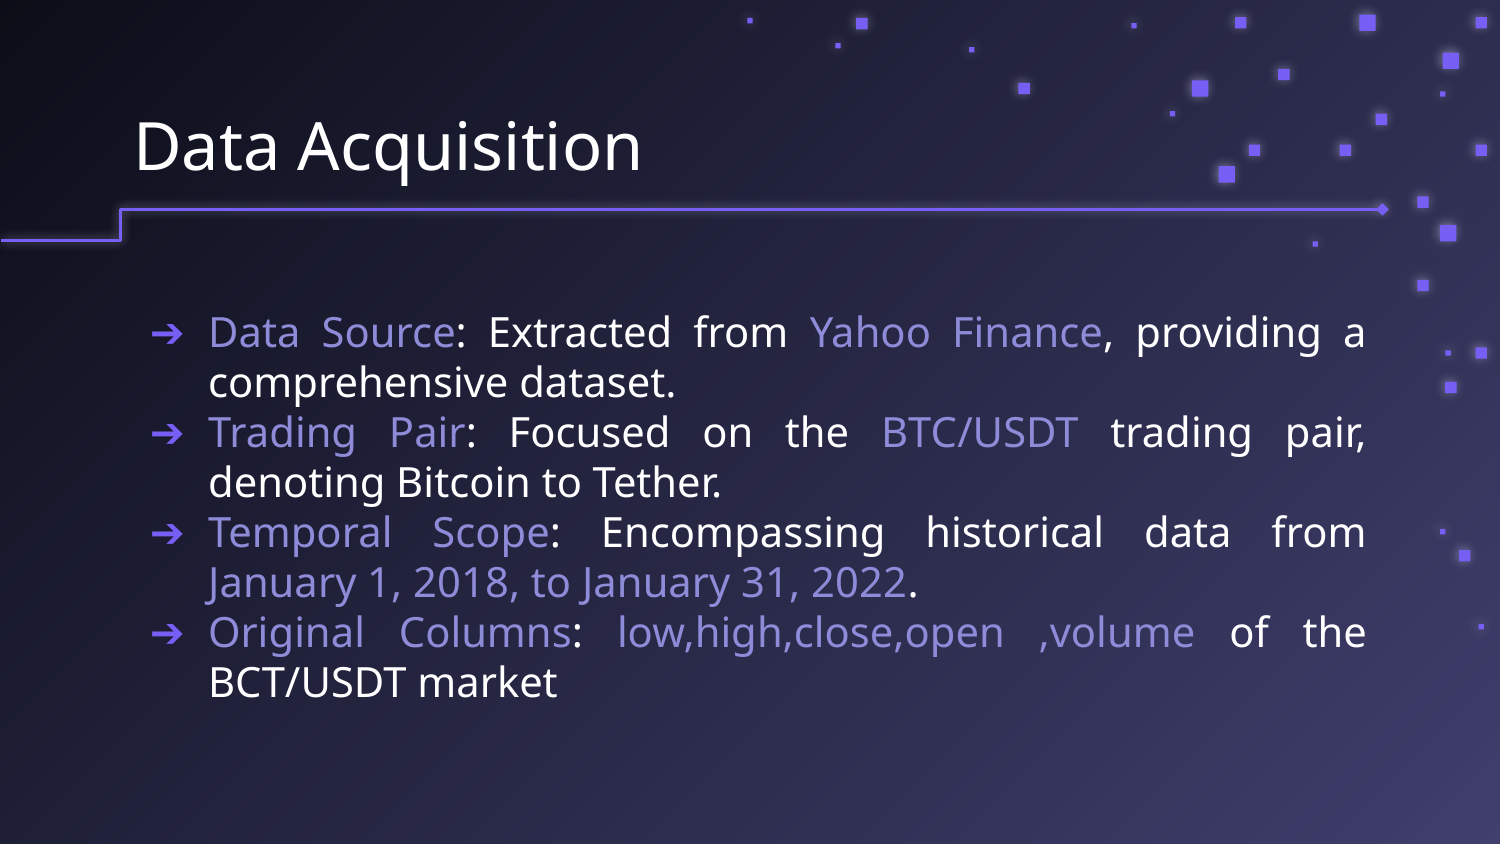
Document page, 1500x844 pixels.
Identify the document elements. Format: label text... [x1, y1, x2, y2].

title Data Acquisition [118, 88, 1382, 183]
title Data Source: Extracted from Yahoo Finance, providing a comprehensive dataset. Trading Pair: Focused on the BTC/USDT trading pair, denoting Bitcoin to Tether. Temporal Scope: Encompassing historical data from January 1, 2018, to January 31, 2022. Original Columns: low,high,close,open ,volume of the BCT/USDT market [118, 291, 1382, 770]
